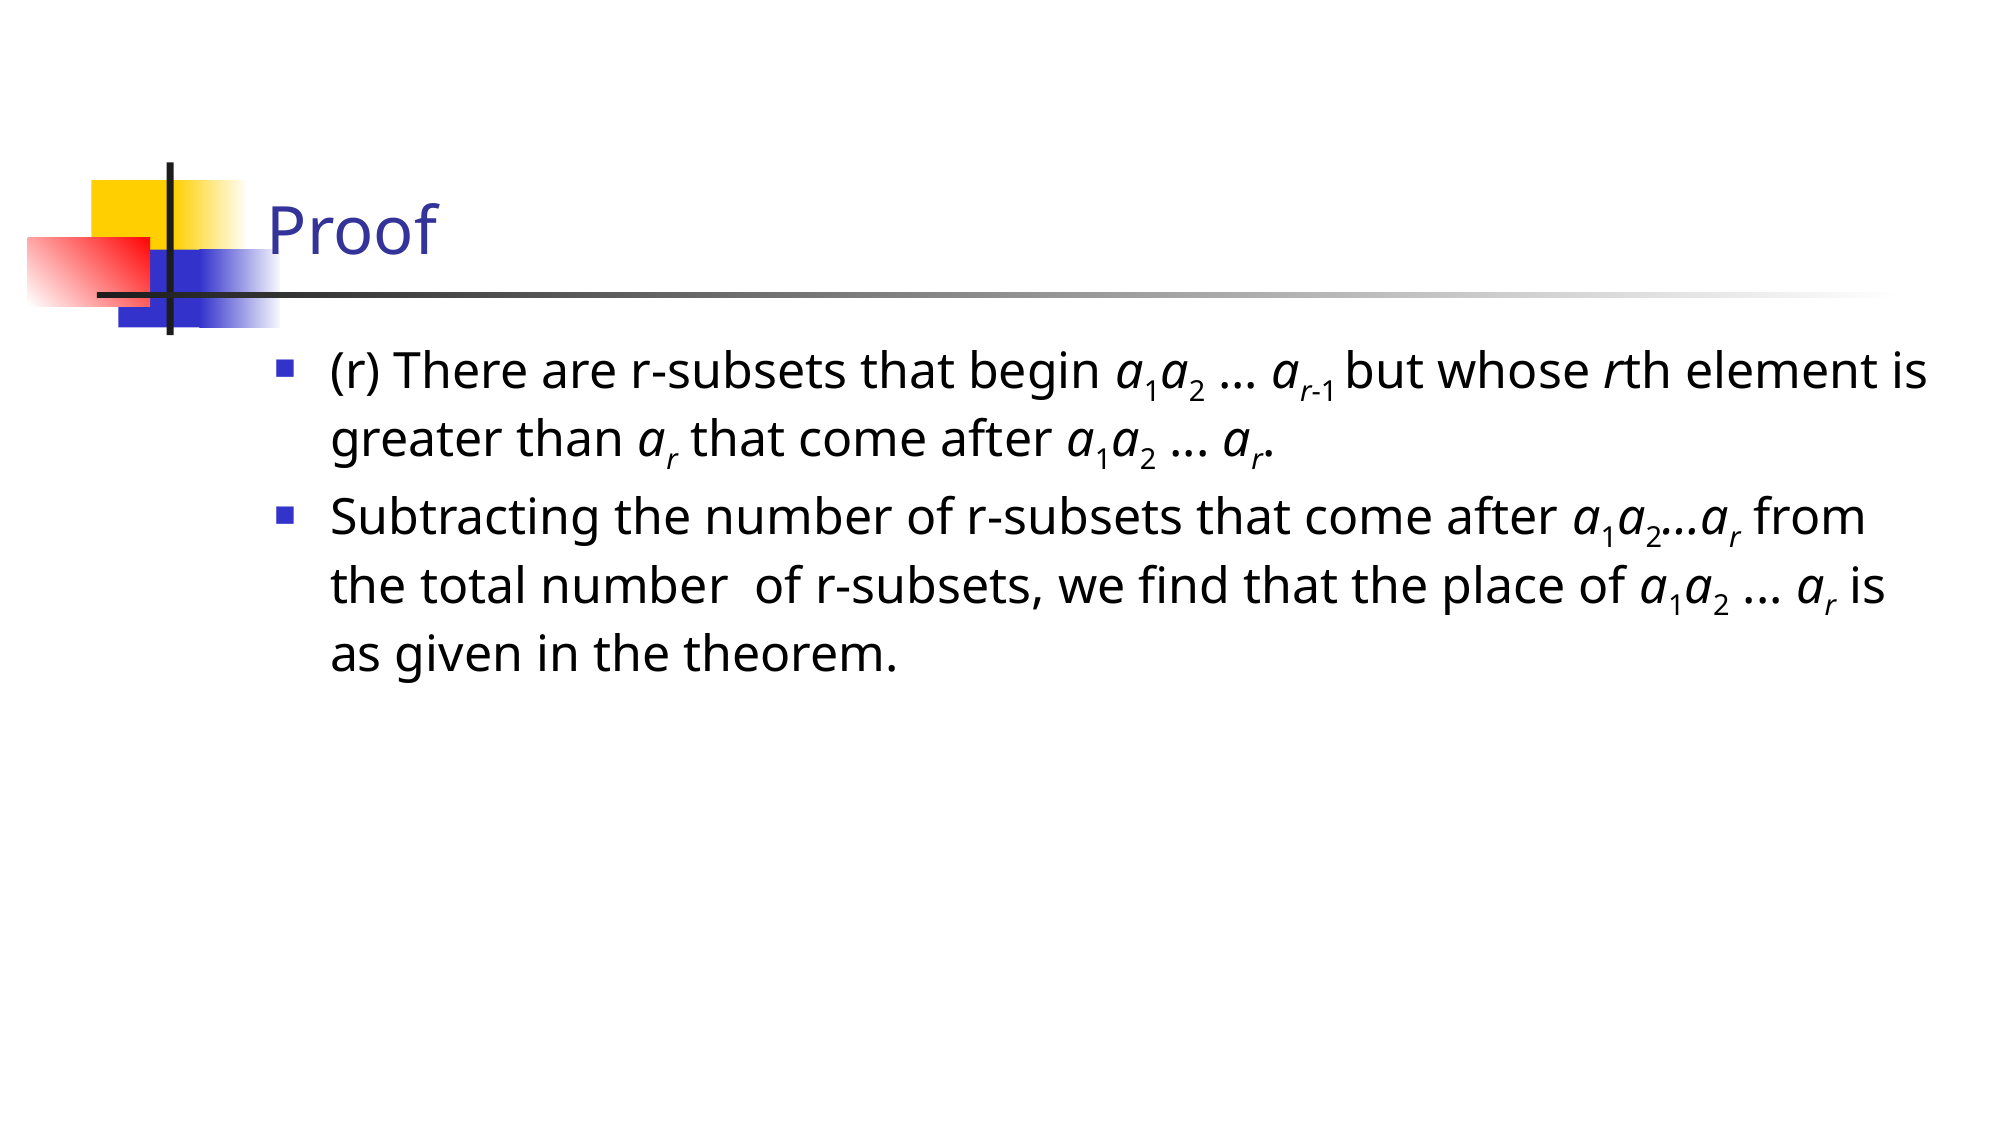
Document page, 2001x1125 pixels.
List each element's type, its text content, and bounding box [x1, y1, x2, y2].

title Proof [251, 35, 1957, 275]
